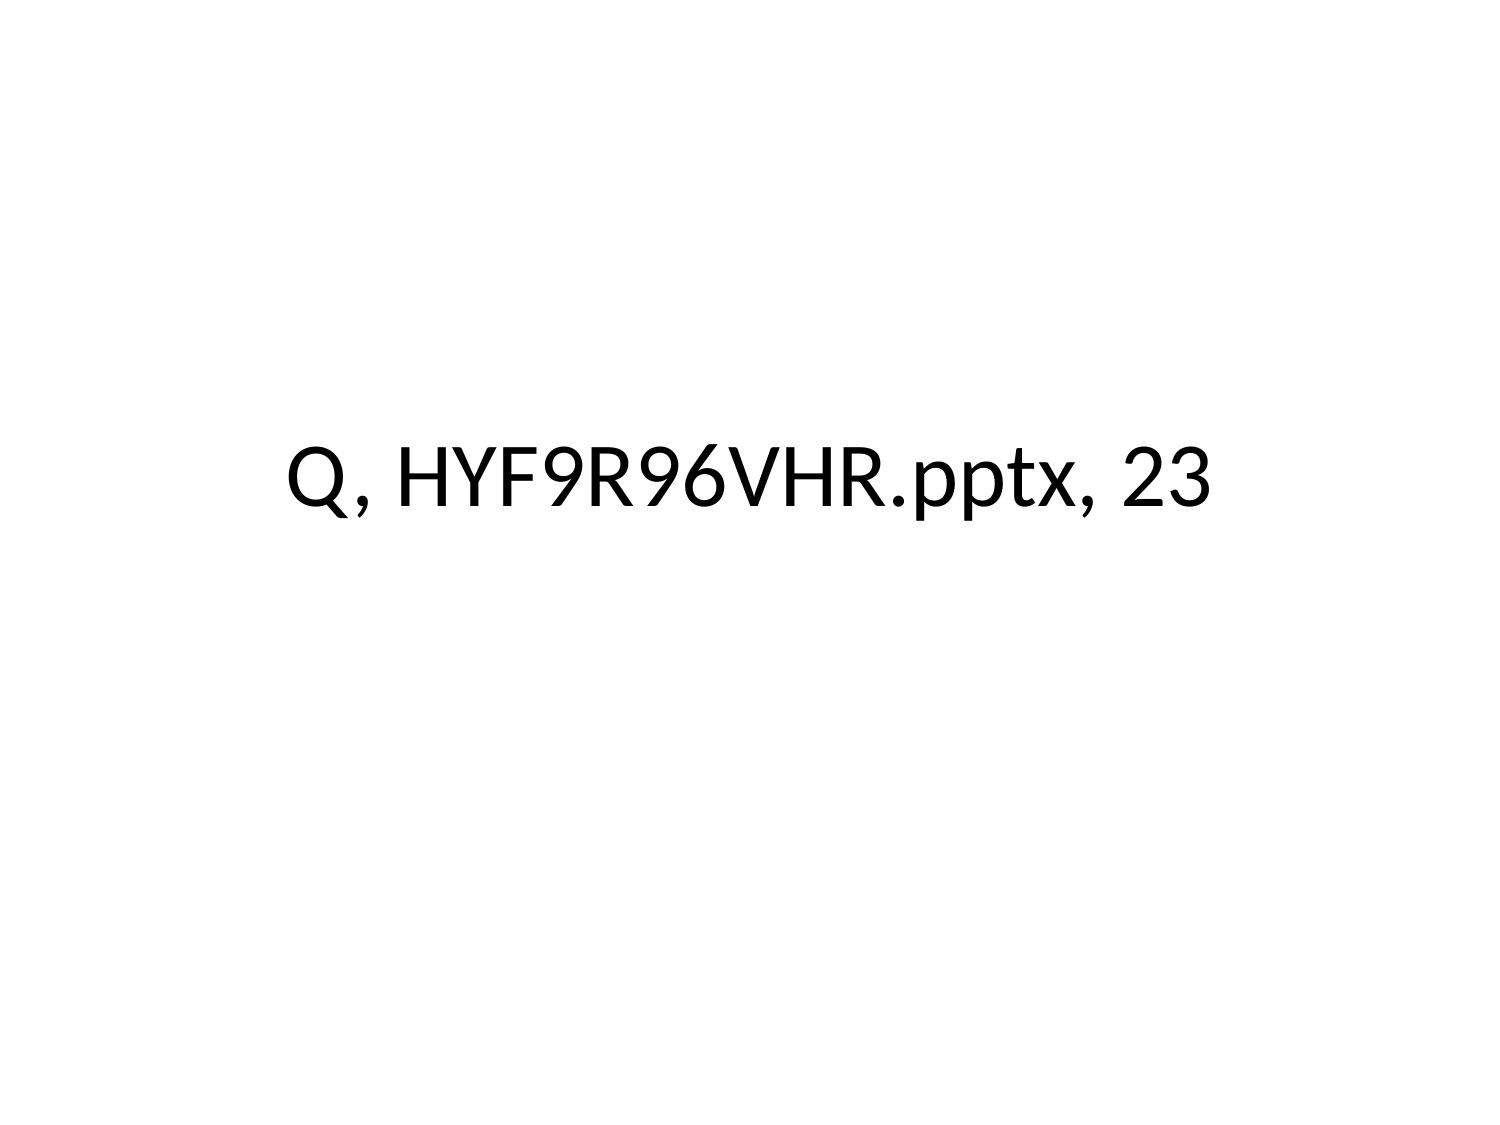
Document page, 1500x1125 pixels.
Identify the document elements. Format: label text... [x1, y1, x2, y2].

title Q, HYF9R96VHR.pptx, 23 [112, 349, 1388, 591]
